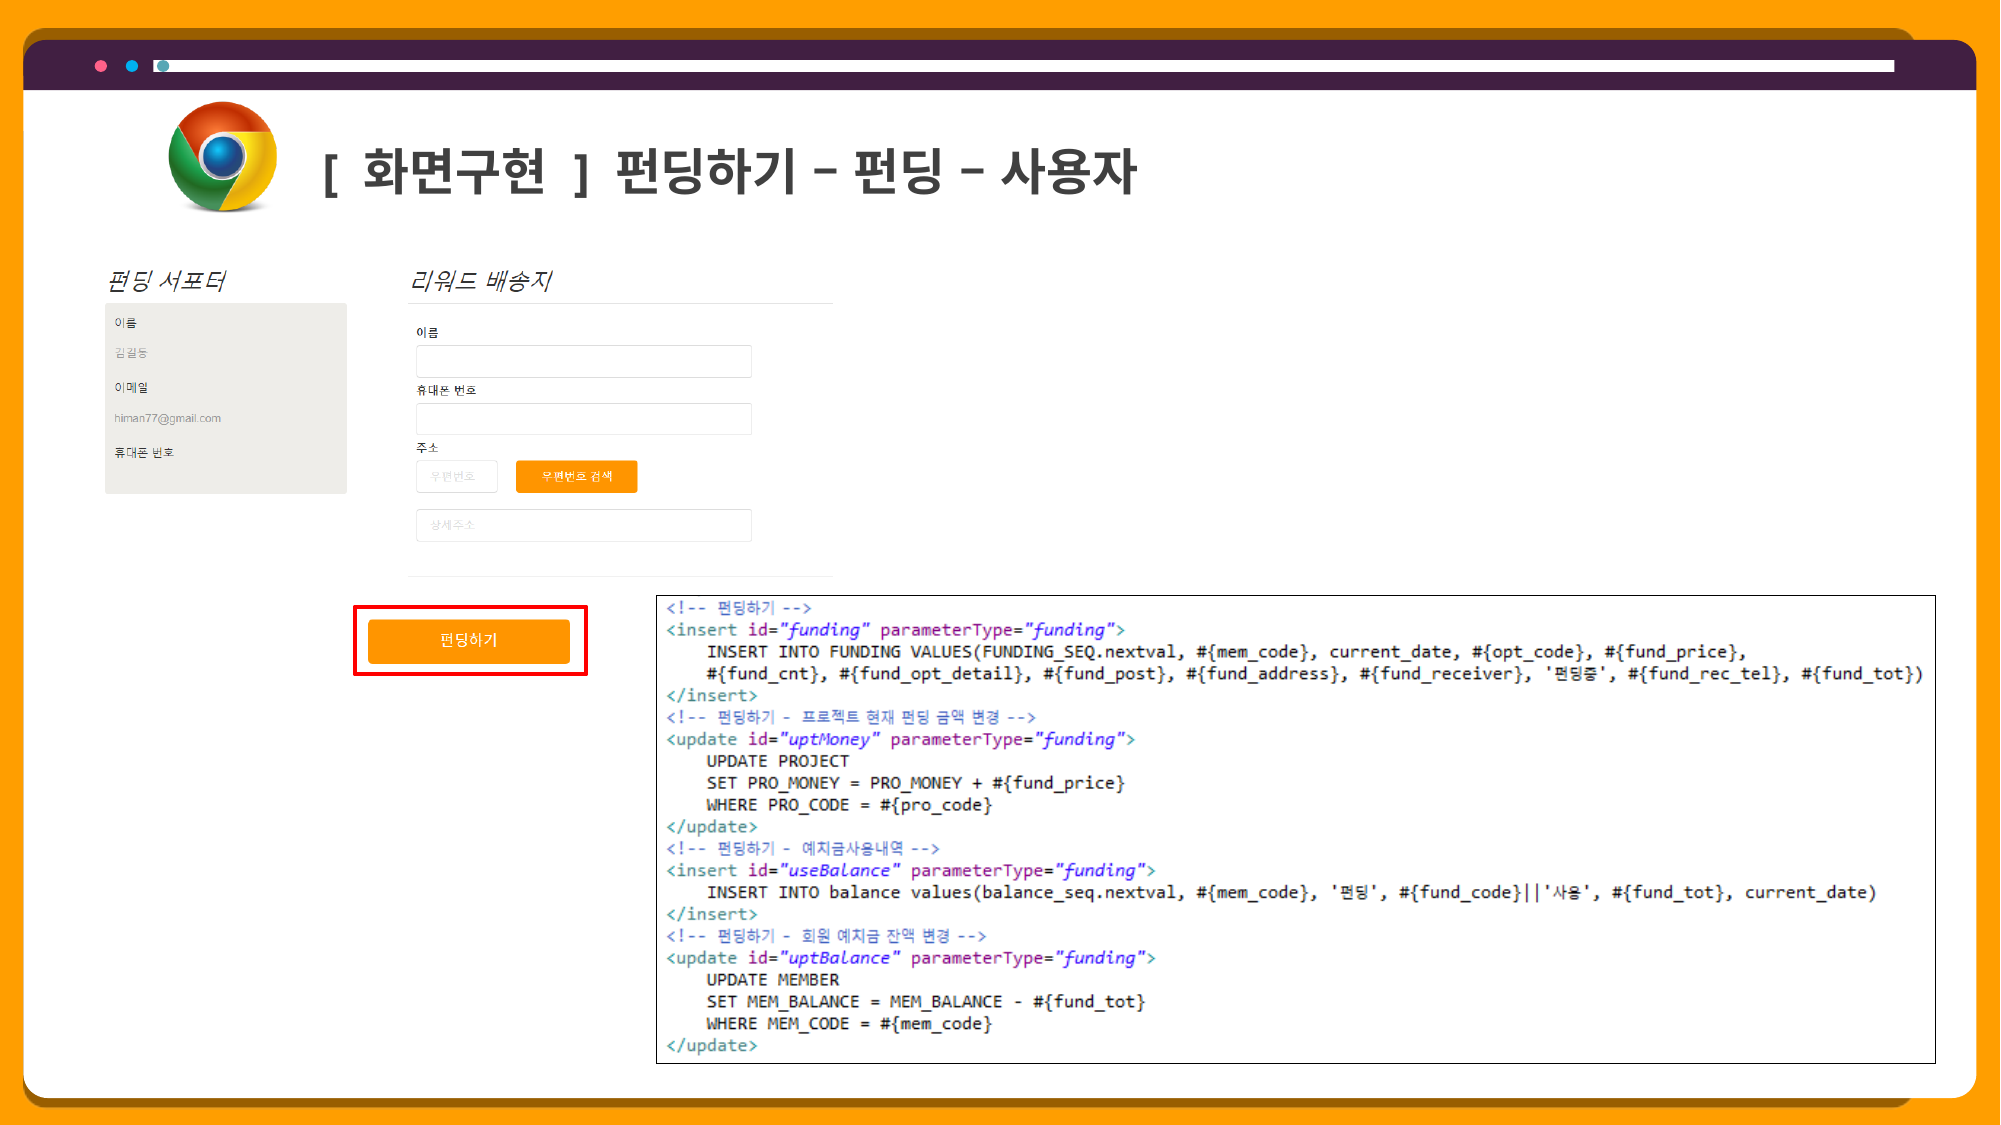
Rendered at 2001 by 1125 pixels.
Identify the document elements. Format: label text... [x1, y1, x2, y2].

text_box [21, 37, 1979, 93]
text_box [151, 58, 159, 74]
text_box [168, 58, 1897, 74]
text_box [154, 58, 172, 74]
text_box [21, 92, 1979, 1101]
picture [162, 96, 283, 216]
text_box [123, 58, 141, 74]
text_box [92, 58, 110, 74]
picture [94, 258, 1937, 1064]
text_box [ 화면구현 ] 펀딩하기 – 펀딩 – 사용자 [307, 102, 1543, 208]
